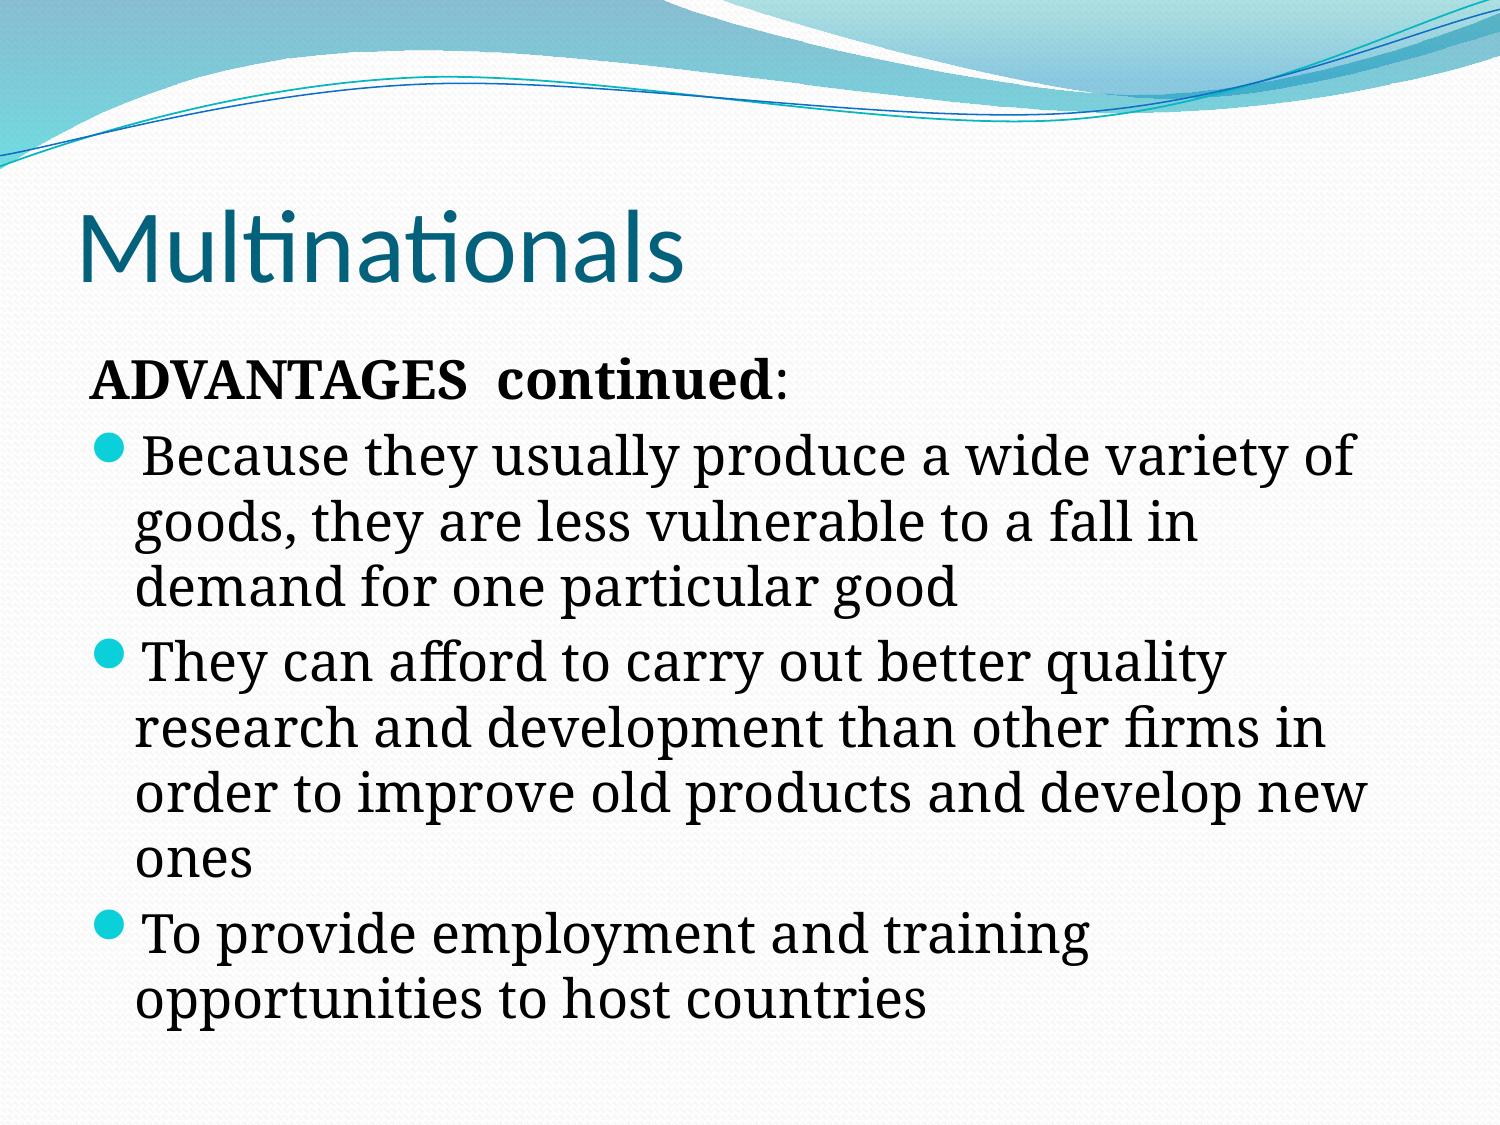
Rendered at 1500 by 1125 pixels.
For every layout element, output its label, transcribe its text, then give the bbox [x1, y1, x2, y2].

list ADVANTAGES continued: Because they usually produce a wide variety of goods, they are less vulnerable to a fall in demand for one particular good They can afford to carry out better quality research and development than other firms in order to improve old products and develop new ones To provide employment and training opportunities to host countries [75, 262, 1438, 1038]
title Multinationals [75, 115, 1425, 262]
